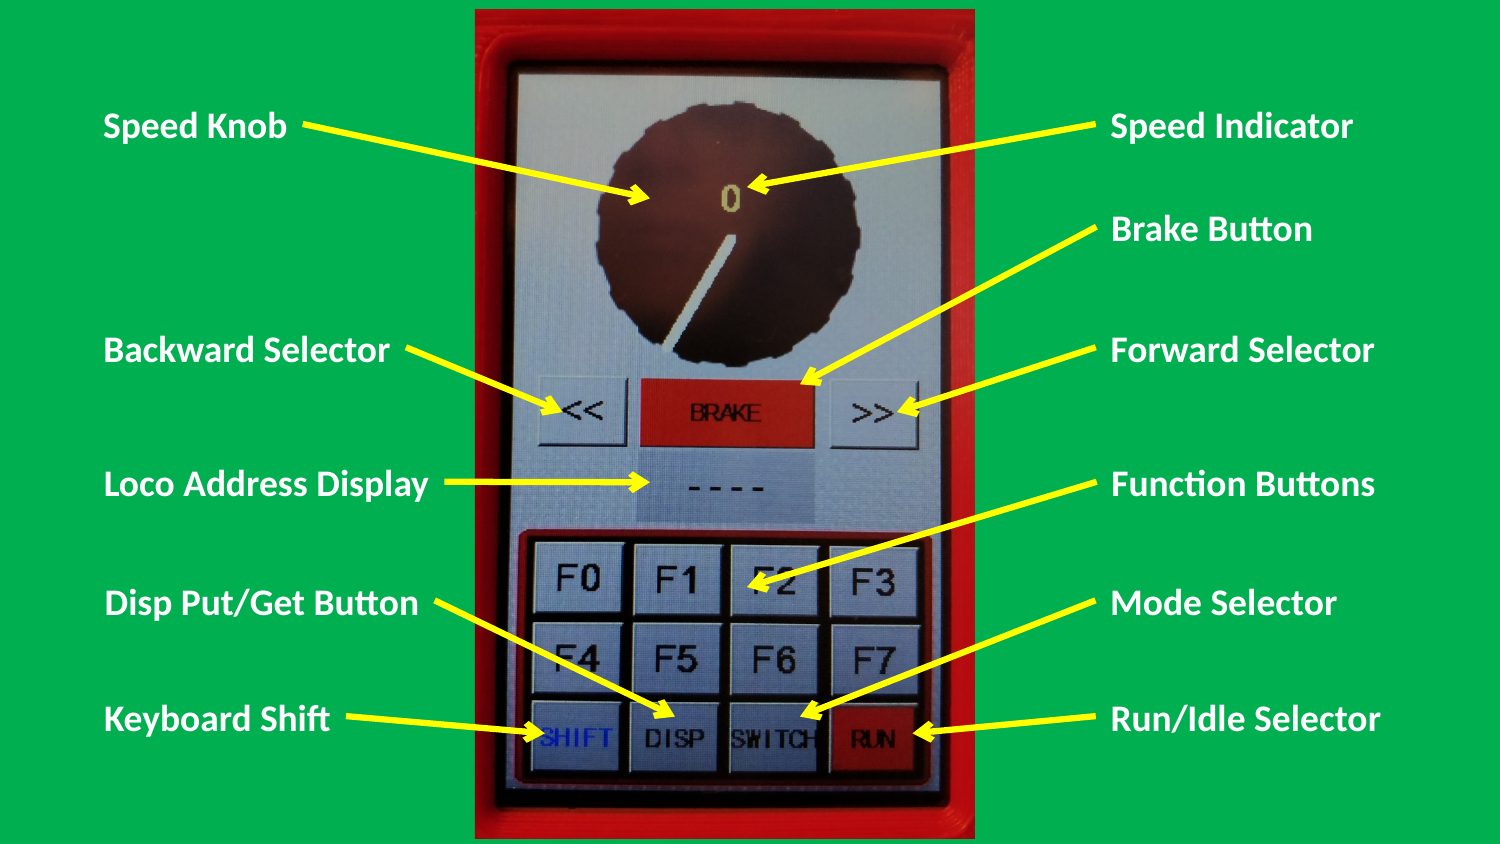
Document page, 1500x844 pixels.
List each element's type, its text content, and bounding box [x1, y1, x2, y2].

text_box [347, 716, 545, 734]
text_box Speed Knob [88, 94, 303, 154]
text_box Speed Indicator [1095, 94, 1369, 154]
picture [474, 9, 976, 839]
text_box Loco Address Display [88, 451, 445, 512]
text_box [406, 347, 563, 413]
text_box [746, 124, 1095, 188]
text_box Forward Selector [1100, 317, 1391, 378]
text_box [303, 124, 651, 199]
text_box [912, 716, 1095, 734]
text_box Run/Idle Selector [1095, 686, 1397, 746]
text_box Function Buttons [1096, 451, 1391, 512]
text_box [799, 600, 1095, 717]
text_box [436, 600, 676, 717]
text_box Keyboard Shift [89, 686, 346, 746]
text_box Mode Selector [1095, 570, 1353, 631]
text_box Disp Put/Get Button [89, 570, 435, 631]
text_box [799, 226, 1095, 385]
text_box Backward Selector [88, 317, 406, 378]
text_box Brake Button [1096, 196, 1329, 257]
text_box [746, 481, 1095, 588]
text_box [896, 347, 1095, 413]
